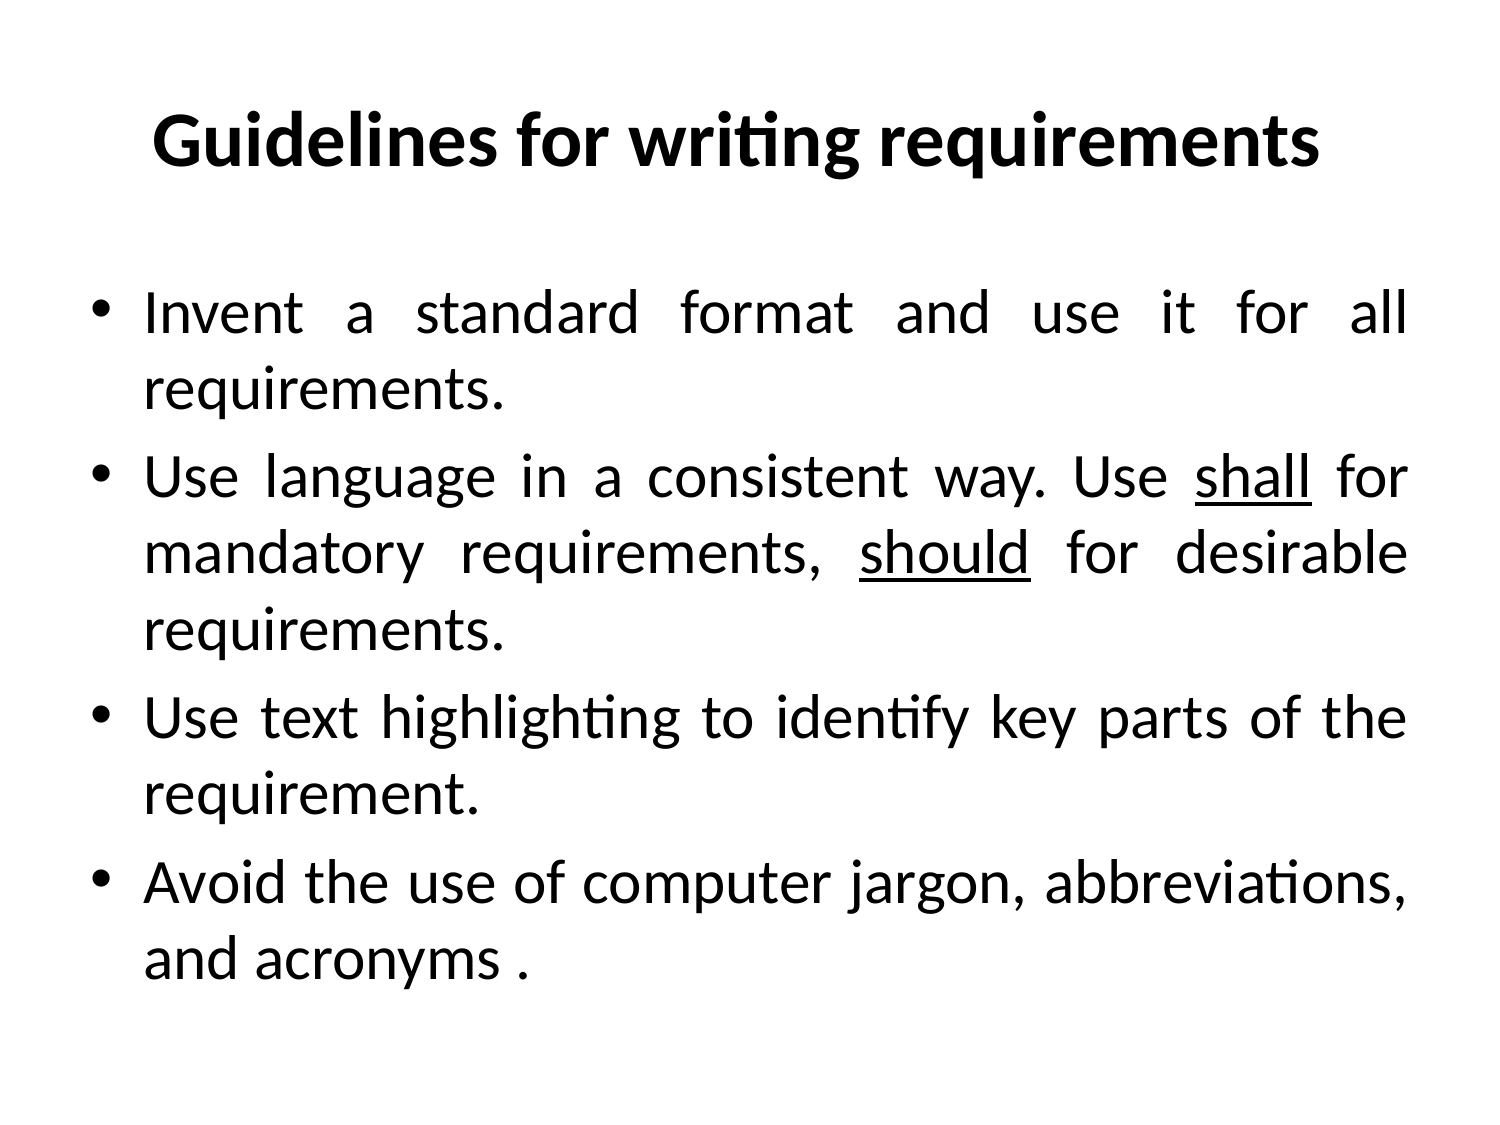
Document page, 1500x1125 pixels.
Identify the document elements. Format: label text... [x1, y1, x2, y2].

list Invent a standard format and use it for all requirements. Use language in a consistent way. Use shall for mandatory requirements, should for desirable requirements. Use text highlighting to identify key parts of the requirement. Avoid the use of computer jargon, abbreviations, and acronyms . [75, 262, 1425, 1005]
title Guidelines for writing requirements [62, 43, 1413, 225]
